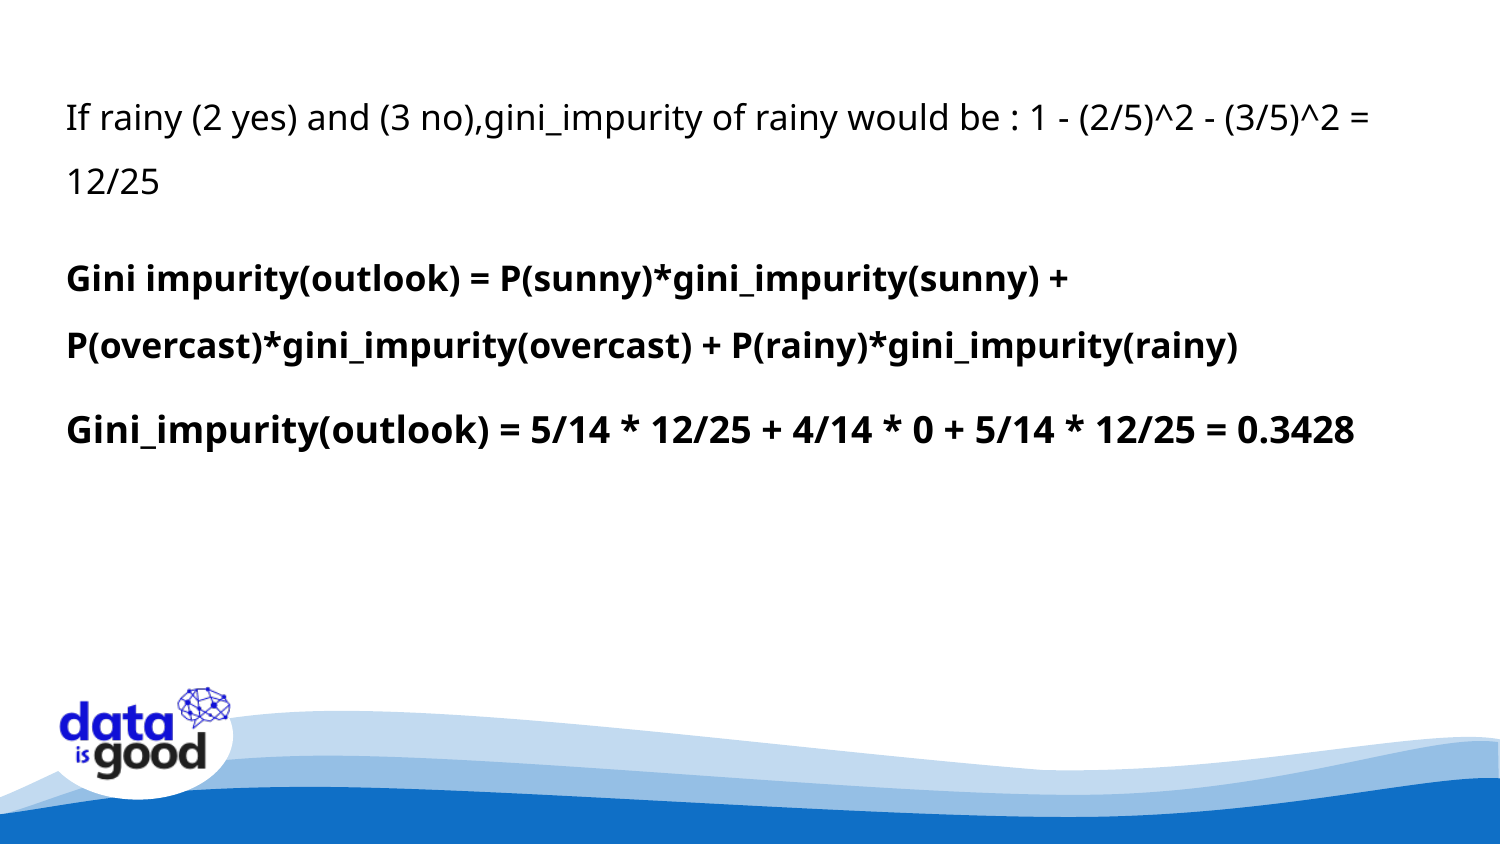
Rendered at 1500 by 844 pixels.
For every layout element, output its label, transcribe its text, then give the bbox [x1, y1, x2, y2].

picture [58, 685, 231, 804]
text_box If rainy (2 yes) and (3 no),gini_impurity of rainy would be : 1 - (2/5)^2 - (3/5)^2 = 12/25 Gini impurity(outlook) = P(sunny)*gini_impurity(sunny) + P(overcast)*gini_impurity(overcast) + P(rainy)*gini_impurity(rainy) Gini_impurity(outlook) = 5/14 * 12/25 + 4/14 * 0 + 5/14 * 12/25 = 0.3428 [50, 58, 1416, 677]
